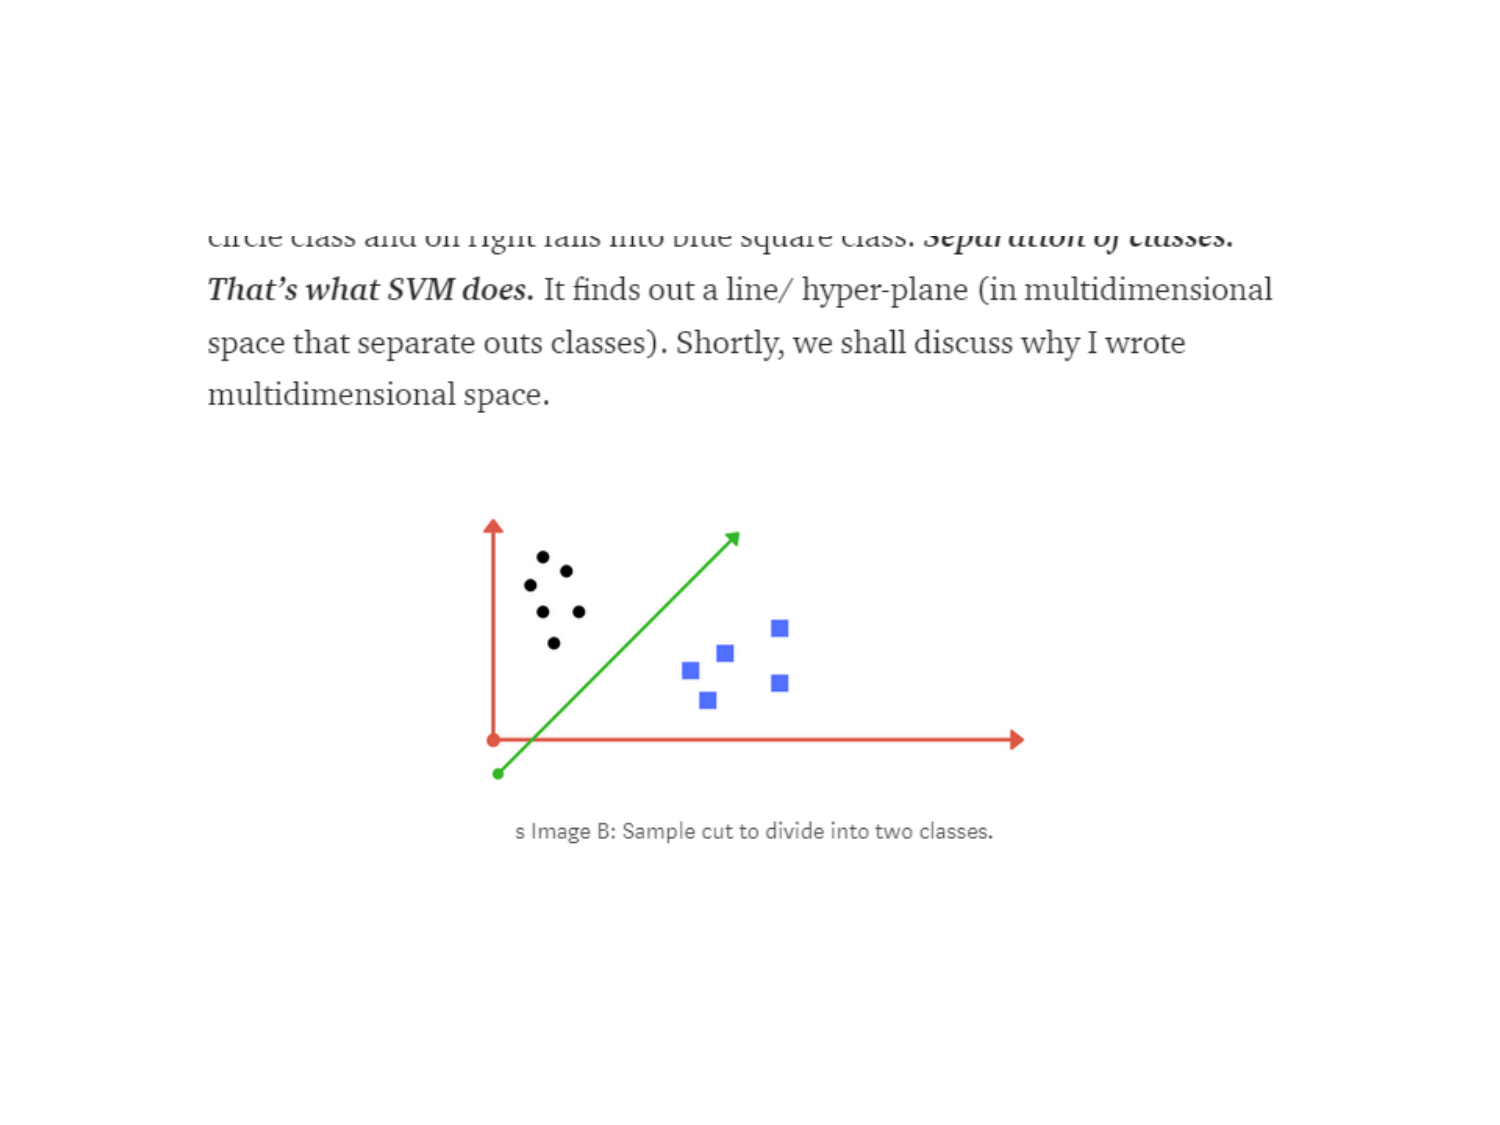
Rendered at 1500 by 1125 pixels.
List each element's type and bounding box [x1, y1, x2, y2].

picture [145, 236, 1355, 889]
